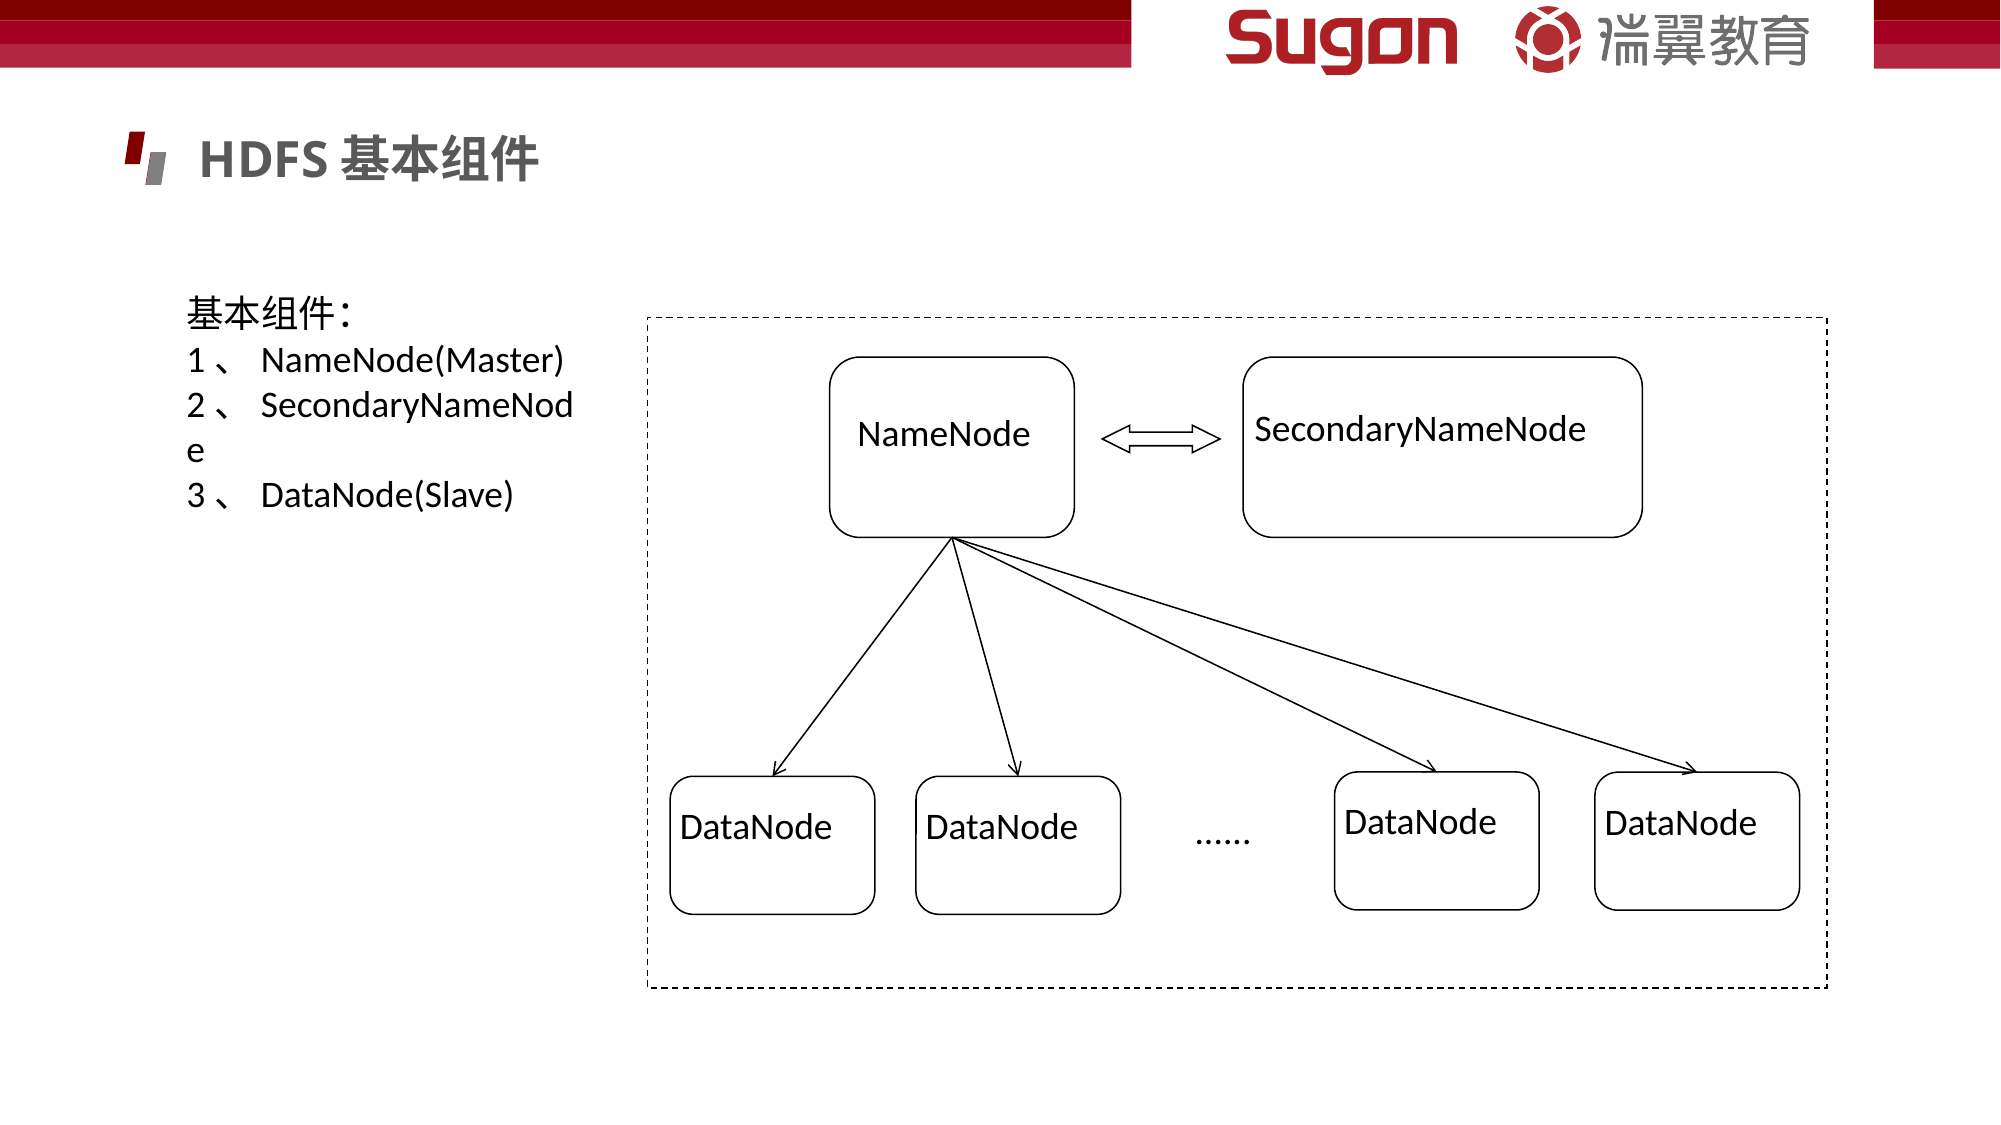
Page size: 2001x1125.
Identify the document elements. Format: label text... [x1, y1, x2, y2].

picture [1515, 6, 1809, 73]
text_box [123, 130, 147, 166]
text_box [144, 151, 168, 186]
picture [1194, 0, 1484, 102]
text_box 基本组件： 1、NameNode(Master) 2、SecondaryNameNode 3、DataNode(Slave) [171, 282, 590, 523]
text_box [647, 317, 1827, 989]
text_box HDFS基本组件 [183, 120, 1060, 195]
